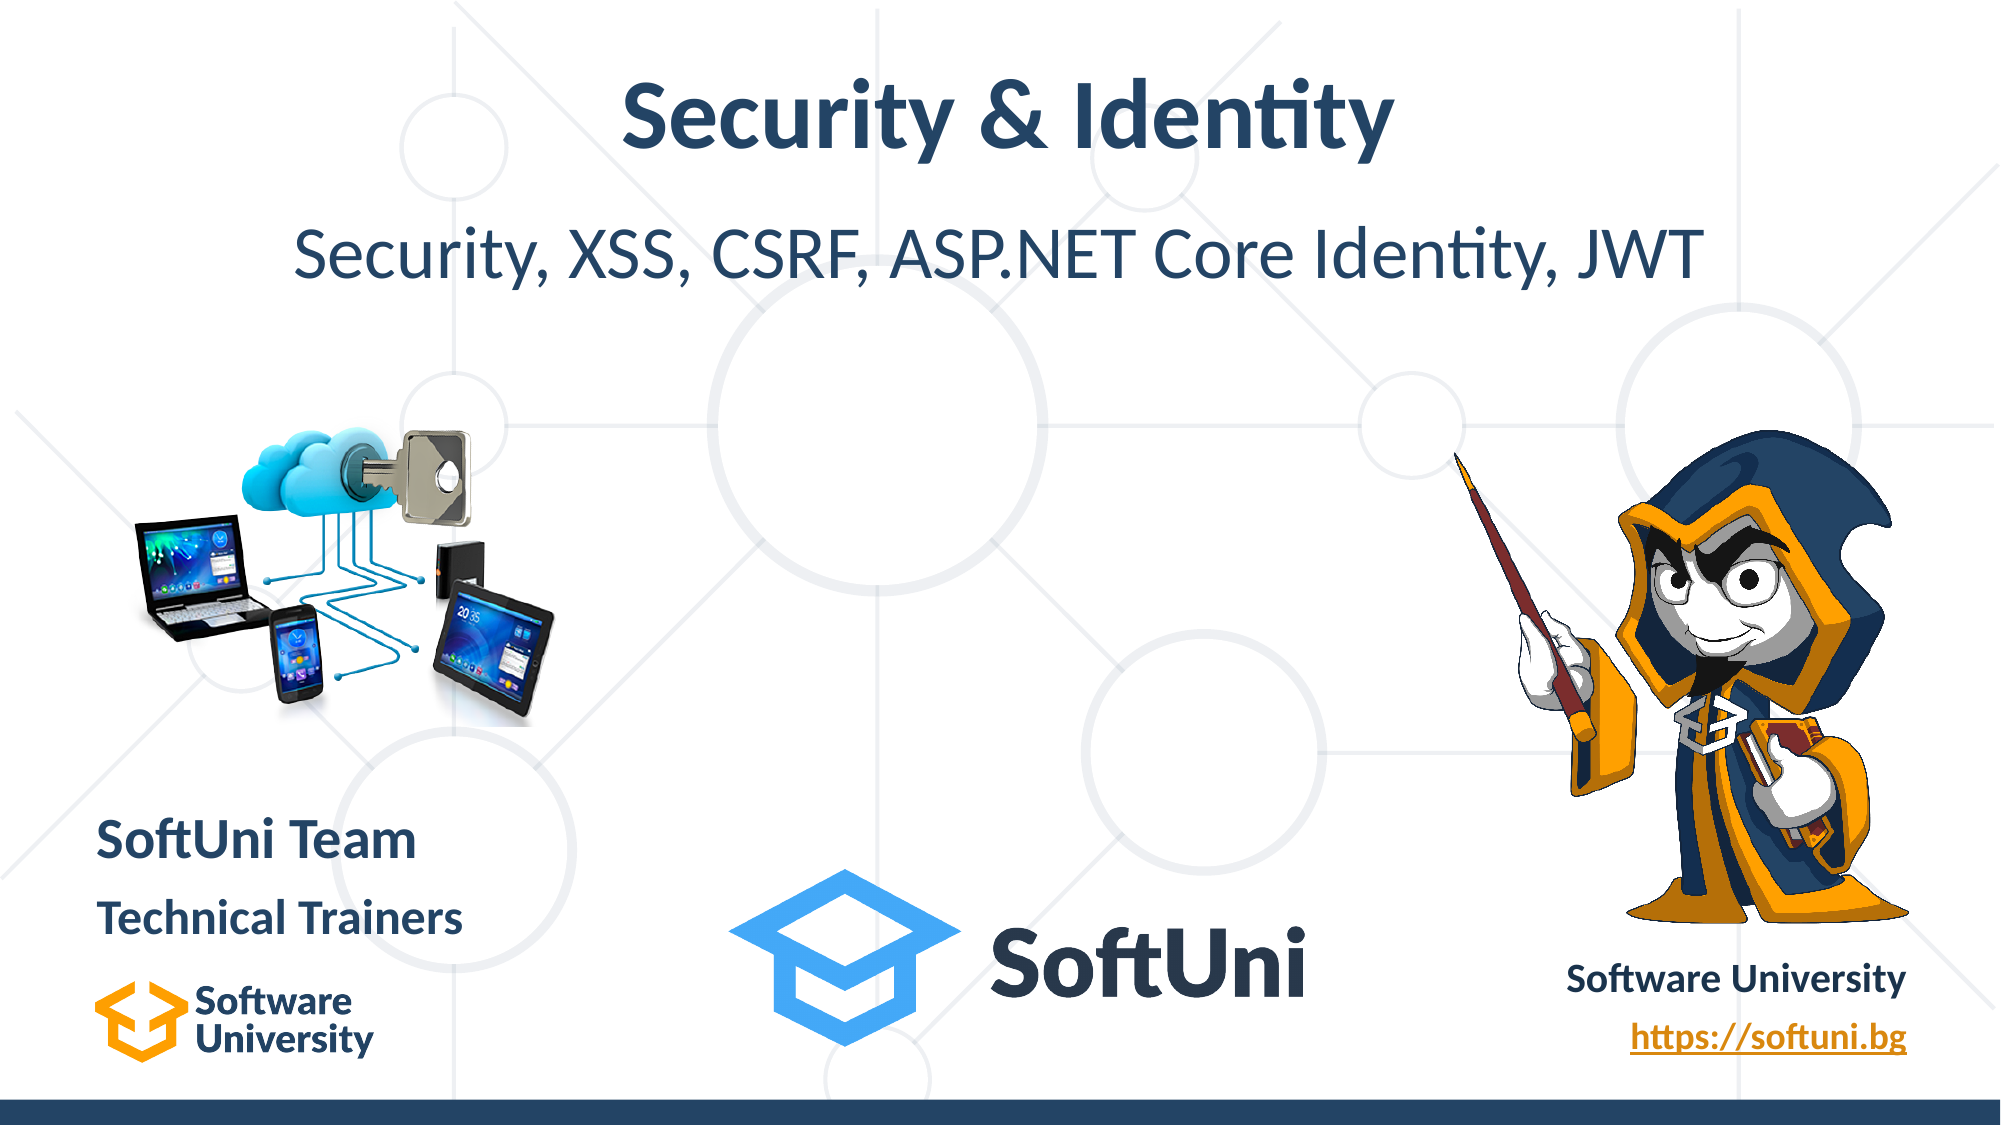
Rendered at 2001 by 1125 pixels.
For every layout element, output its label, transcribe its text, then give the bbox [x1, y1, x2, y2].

list https://softuni.bg [1428, 1005, 1913, 1062]
title Security & Identity [109, 36, 1909, 182]
picture [709, 850, 1325, 1064]
picture [83, 970, 384, 1074]
picture [69, 407, 602, 727]
list Technical Trainers [90, 876, 580, 950]
list Software University [1428, 944, 1913, 1005]
list SoftUni Team [90, 795, 580, 871]
subtitle Security, XSS, CSRF, ASP.NET Core Identity, JWT [60, 193, 1940, 339]
picture [1451, 428, 1910, 924]
